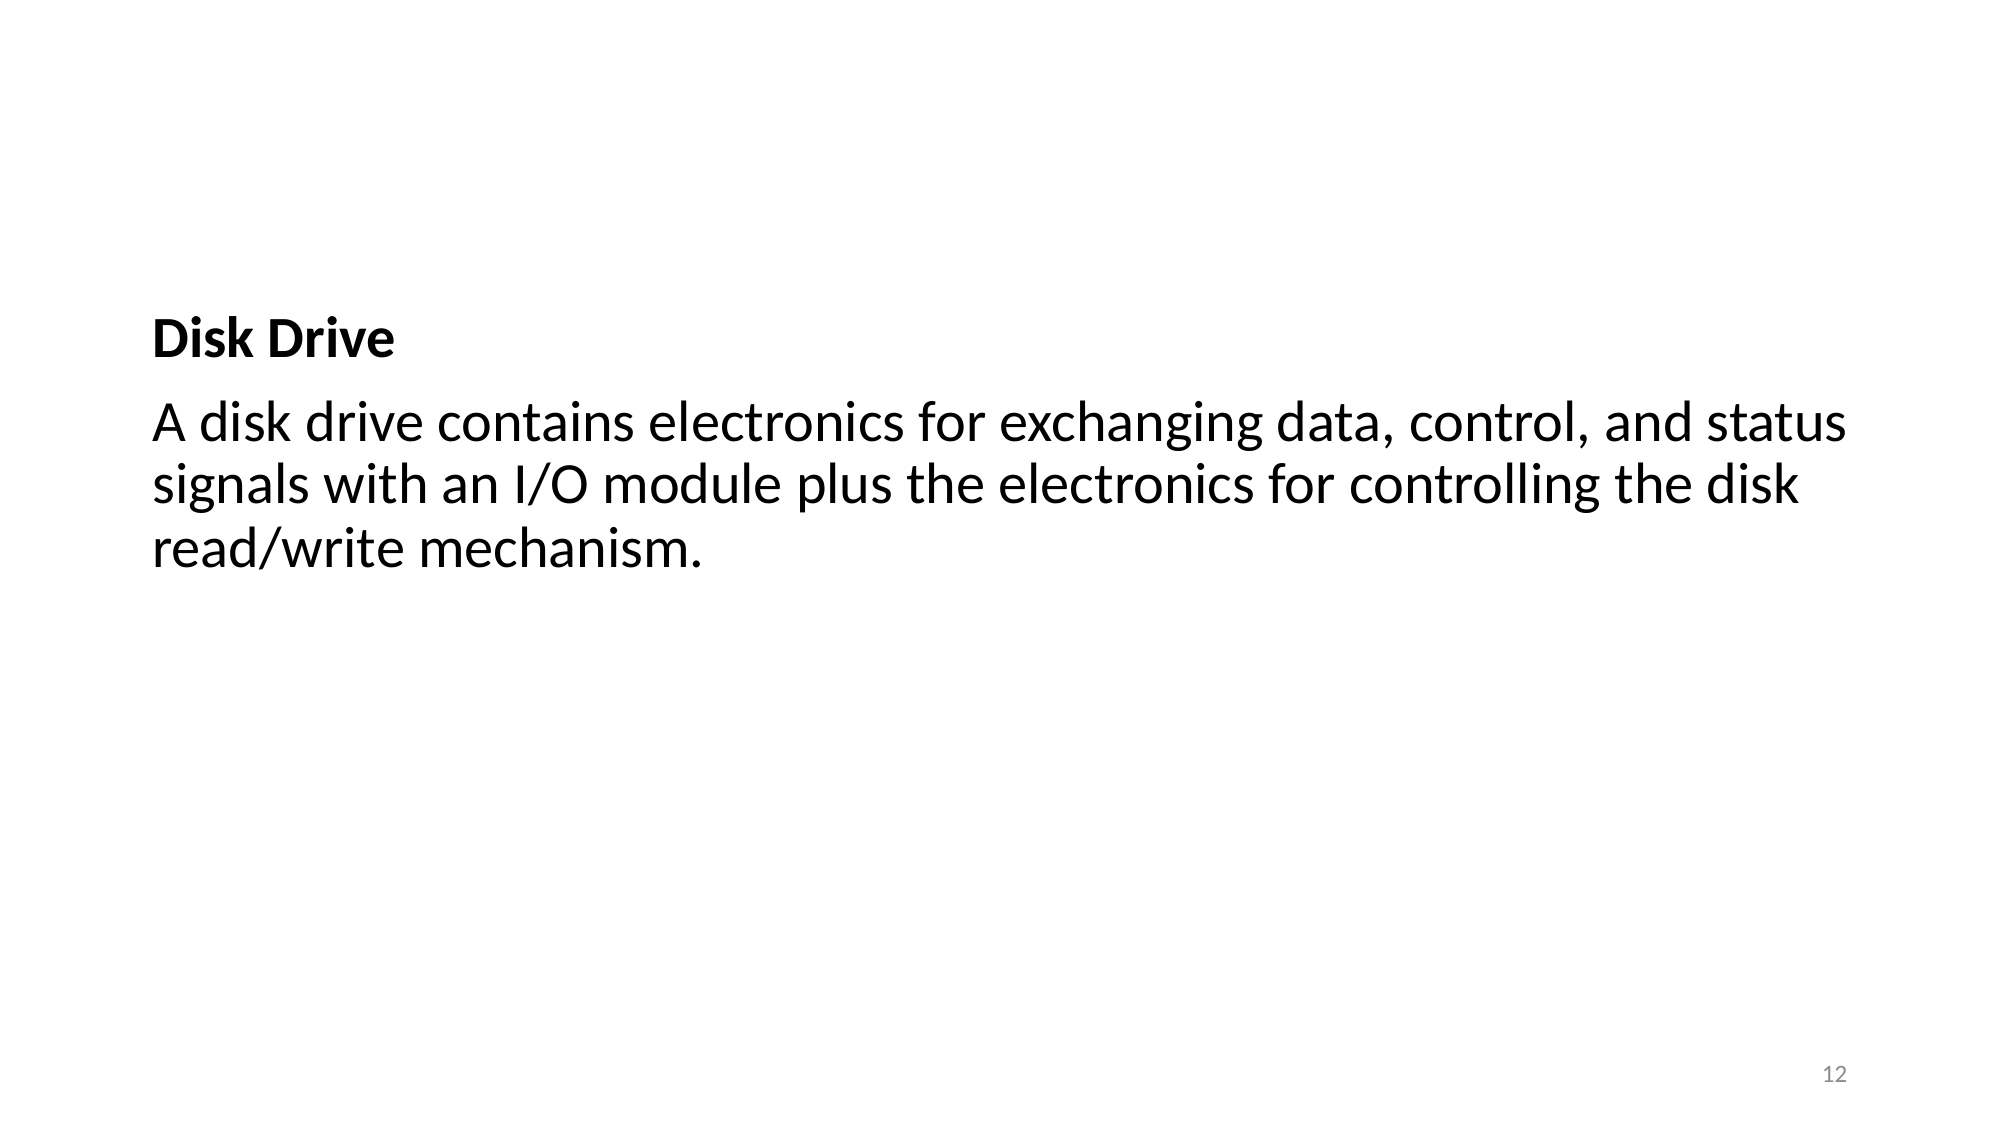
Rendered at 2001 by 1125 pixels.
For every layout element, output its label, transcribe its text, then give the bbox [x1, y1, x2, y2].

slide_number 12 [1412, 1042, 1863, 1103]
list Disk Drive A disk drive contains electronics for exchanging data, control, and status signals with an I/O module plus the electronics for controlling the disk read/write mechanism. [137, 299, 1946, 1014]
